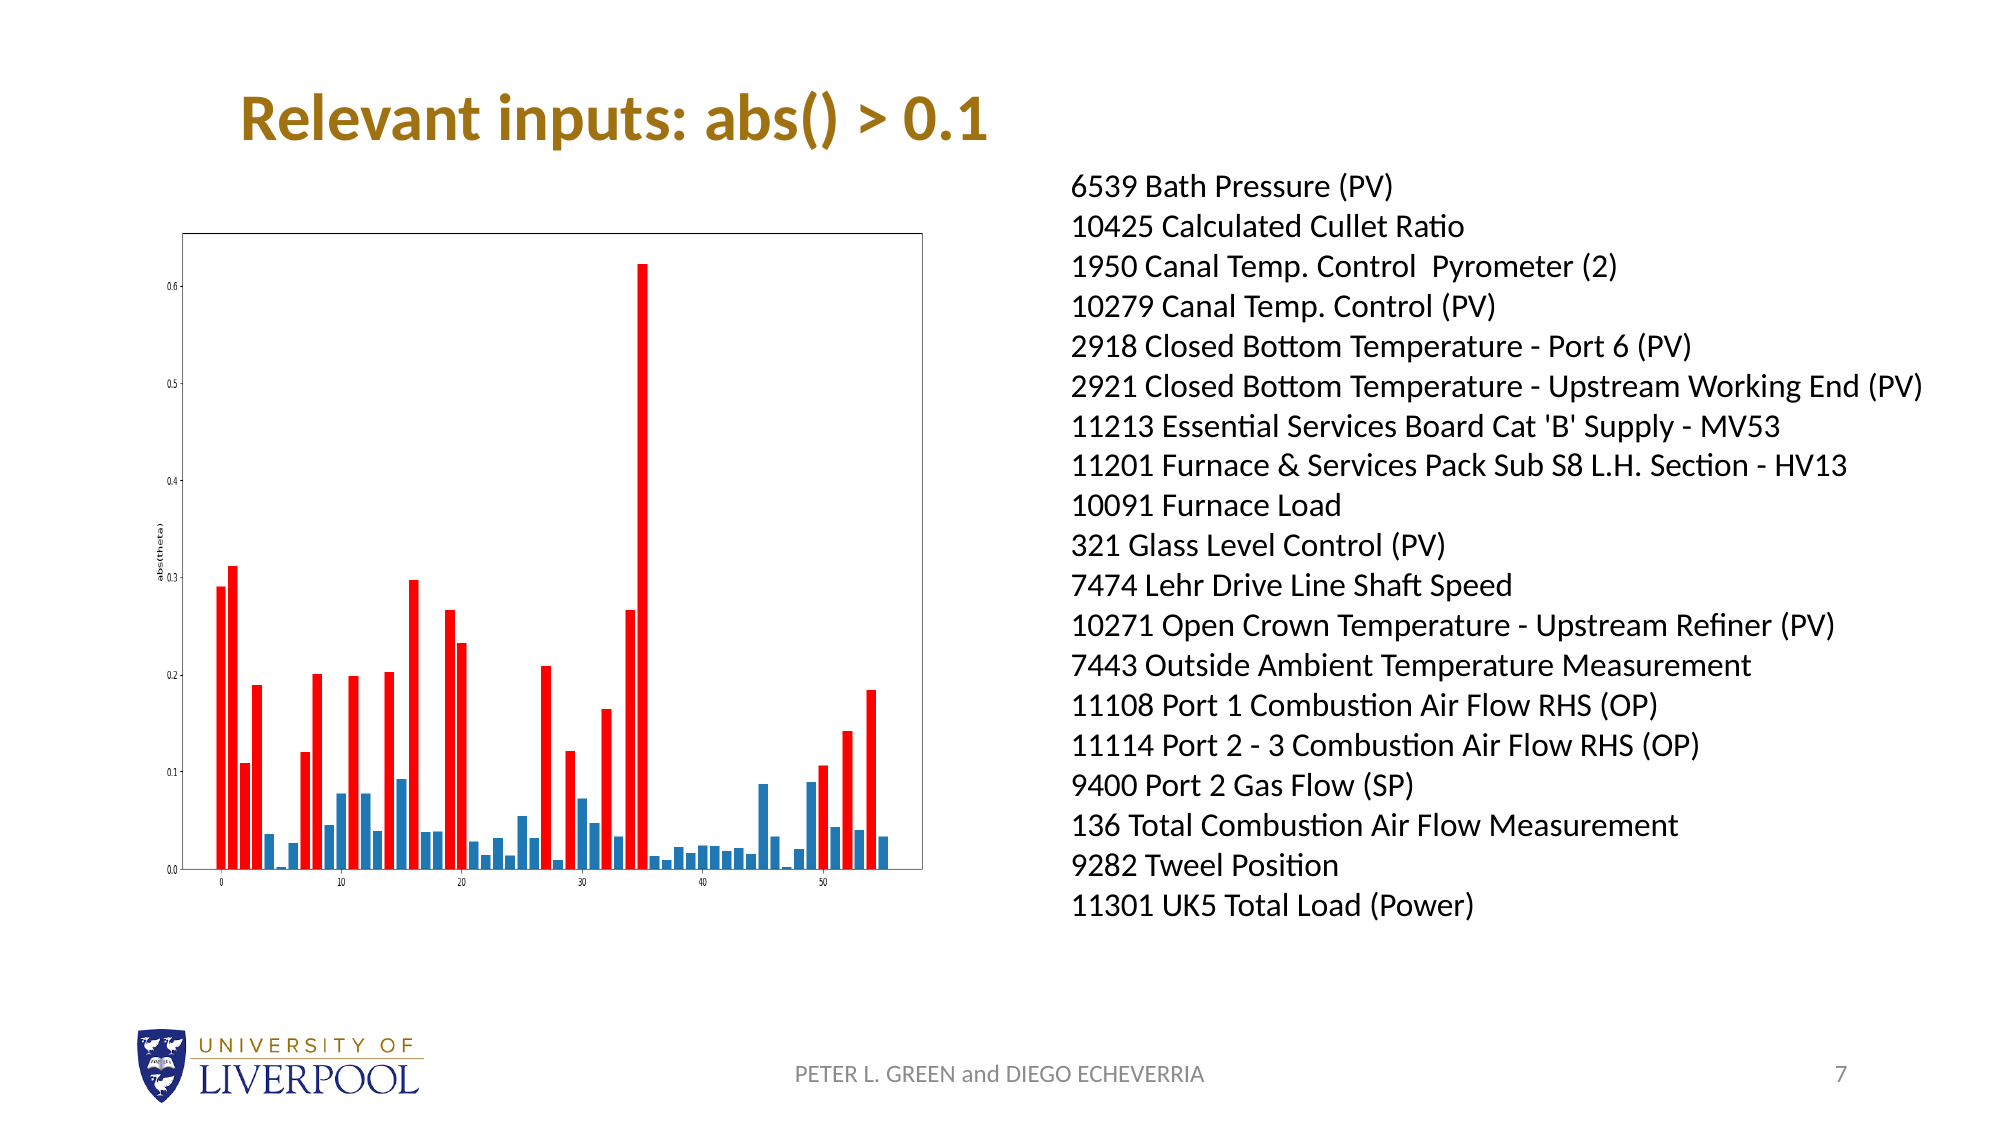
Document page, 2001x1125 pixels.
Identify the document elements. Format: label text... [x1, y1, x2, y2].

text_box 6539 Bath Pressure (PV) 10425 Calculated Cullet Ratio 1950 Canal Temp. Control Pyrometer (2) 10279 Canal Temp. Control (PV) 2918 Closed Bottom Temperature - Port 6 (PV) 2921 Closed Bottom Temperature - Upstream Working End (PV) 11213 Essential Services Board Cat 'B' Supply - MV53 11201 Furnace & Services Pack Sub S8 L.H. Section - HV13 10091 Furnace Load 321 Glass Level Control (PV) 7474 Lehr Drive Line Shaft Speed 10271 Open Crown Temperature - Upstream Refiner (PV) 7443 Outside Ambient Temperature Measurement 11108 Port 1 Combustion Air Flow RHS (OP) 11114 Port 2 - 3 Combustion Air Flow RHS (OP) 9400 Port 2 Gas Flow (SP) 136 Total Combustion Air Flow Measurement 9282 Tweel Position 11301 UK5 Total Load (Power) [1055, 156, 2000, 931]
slide_number 7 [1412, 1042, 1863, 1103]
picture [151, 230, 928, 895]
picture [137, 1029, 424, 1103]
footer PETER L. GREEN and DIEGO ECHEVERRIA [662, 1042, 1338, 1103]
